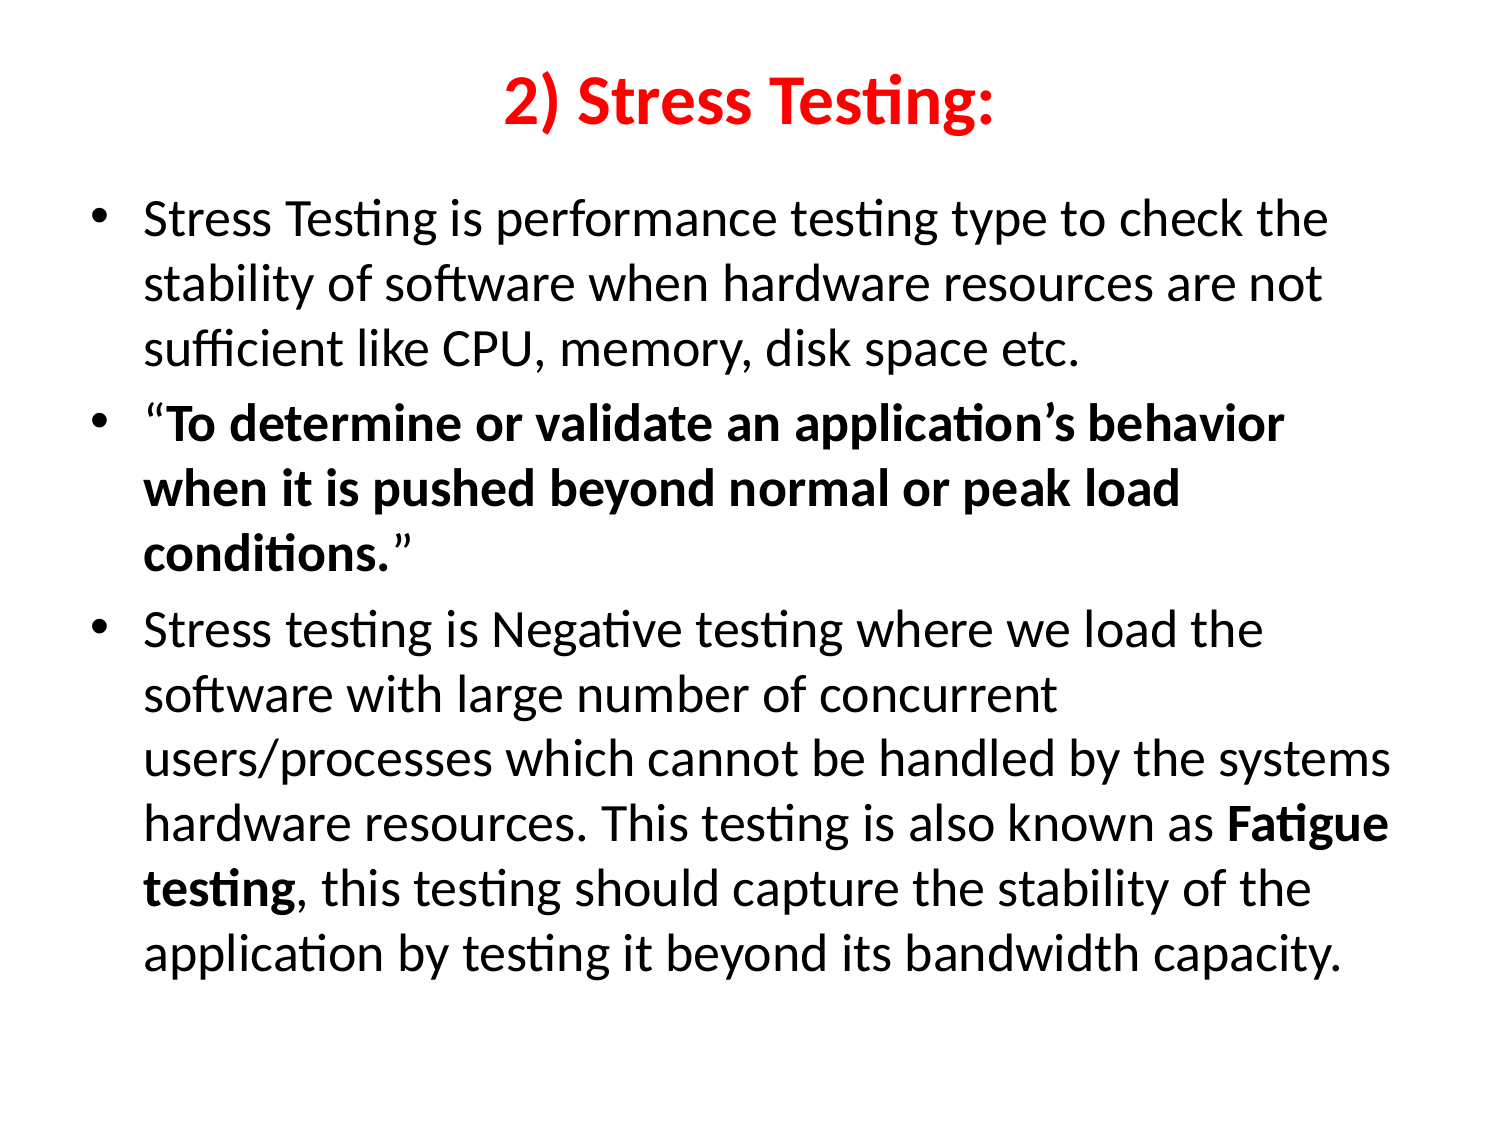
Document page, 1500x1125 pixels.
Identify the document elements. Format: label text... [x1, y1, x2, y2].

title 2) Stress Testing: [75, 45, 1425, 174]
list Stress Testing is performance testing type to check the stability of software when hardware resources are not sufficient like CPU, memory, disk space etc. “To determine or validate an application’s behavior when it is pushed beyond normal or peak load conditions.” Stress testing is Negative testing where we load the software with large number of concurrent users/processes which cannot be handled by the systems hardware resources. This testing is also known as Fatigue testing, this testing should capture the stability of the application by testing it beyond its bandwidth capacity. [75, 174, 1425, 1038]
